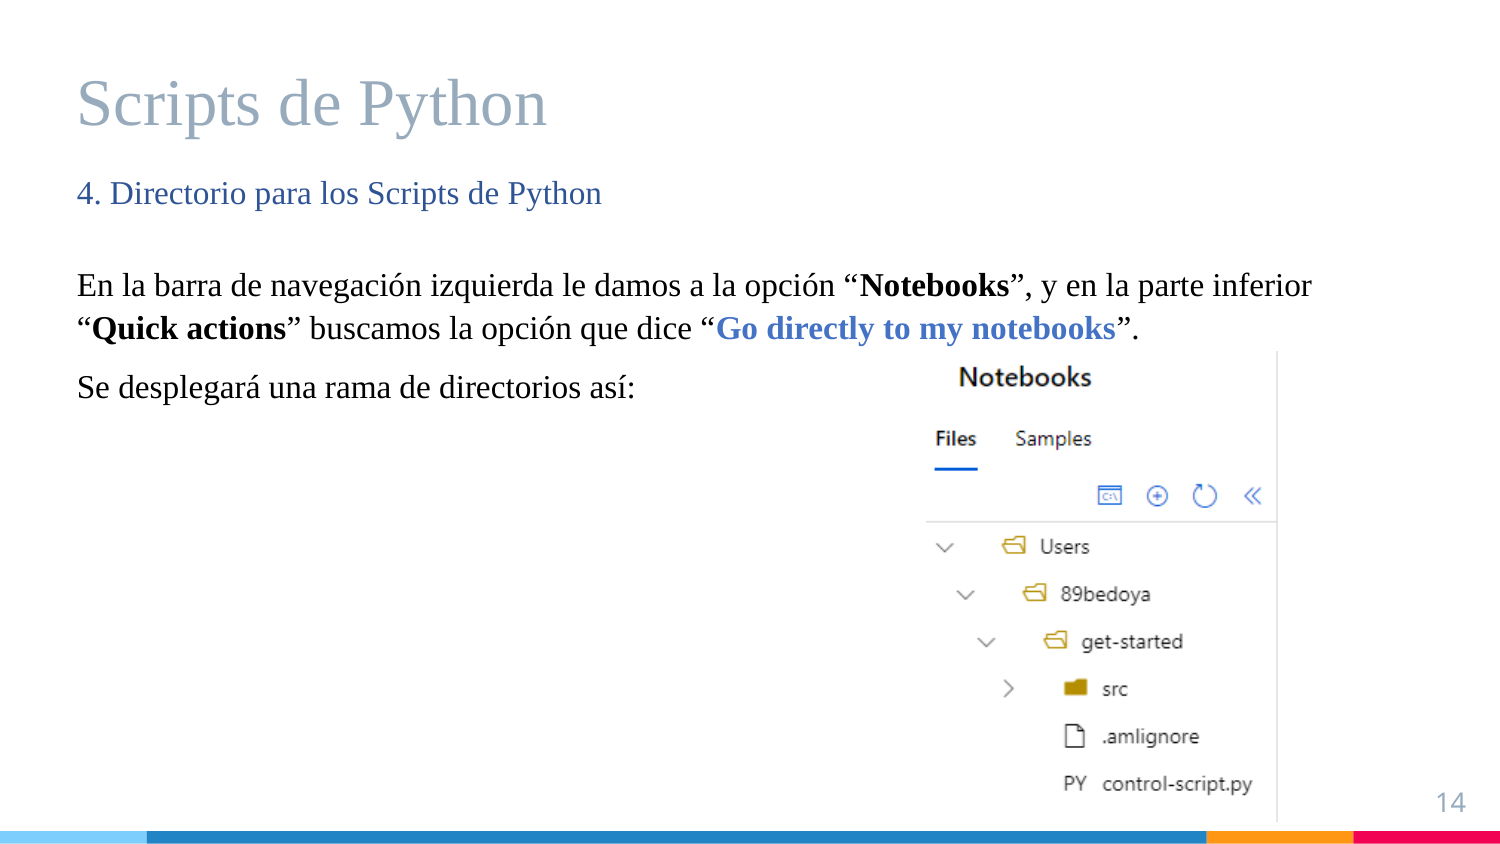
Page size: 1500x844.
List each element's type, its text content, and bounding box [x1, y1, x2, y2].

text_box 4. Directorio para los Scripts de Python [61, 153, 646, 227]
text_box En la barra de navegación izquierda le damos a la opción “Notebooks”, y en la parte inferior “Quick actions” buscamos la opción que dice “Go directly to my notebooks”. Se desplegará una rama de directorios así: [61, 245, 1415, 421]
title Scripts de Python [61, 13, 1314, 154]
picture [926, 350, 1281, 823]
slide_number ‹#› [1391, 770, 1482, 822]
